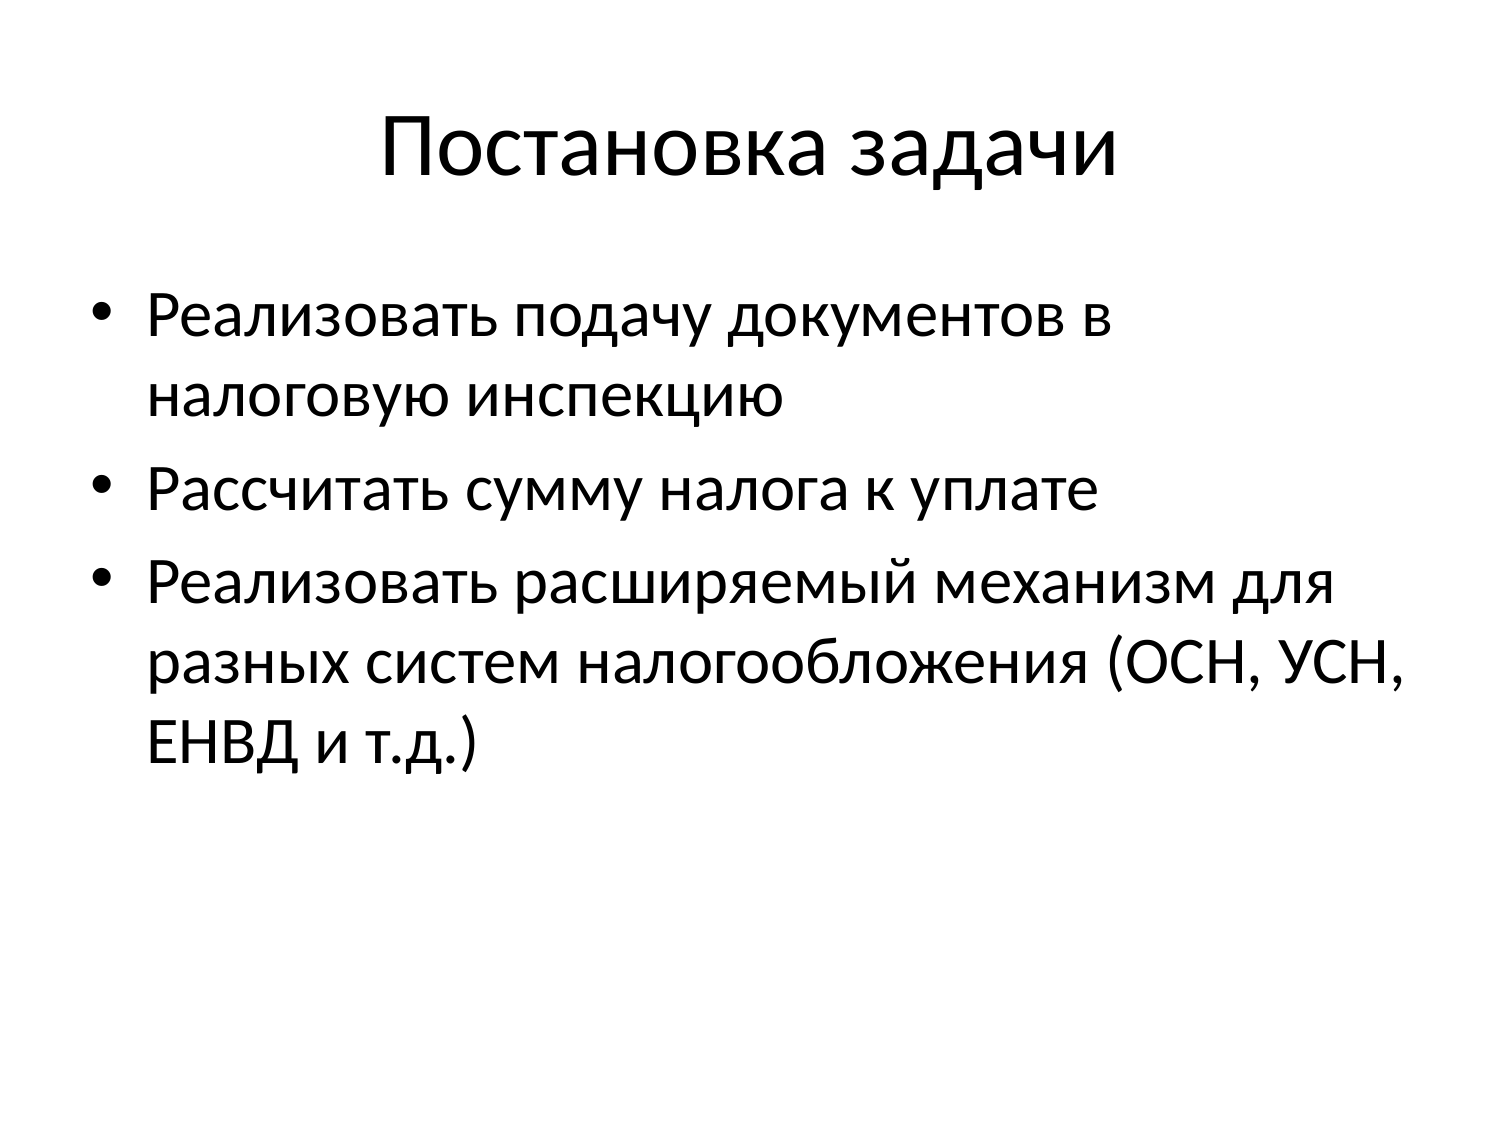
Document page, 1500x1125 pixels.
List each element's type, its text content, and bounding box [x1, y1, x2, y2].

title Постановка задачи [75, 45, 1425, 233]
list Реализовать подачу документов в налоговую инспекцию Рассчитать сумму налога к уплате Реализовать расширяемый механизм для разных систем налогообложения (ОСН, УСН, ЕНВД и т.д.) [75, 262, 1425, 1005]
